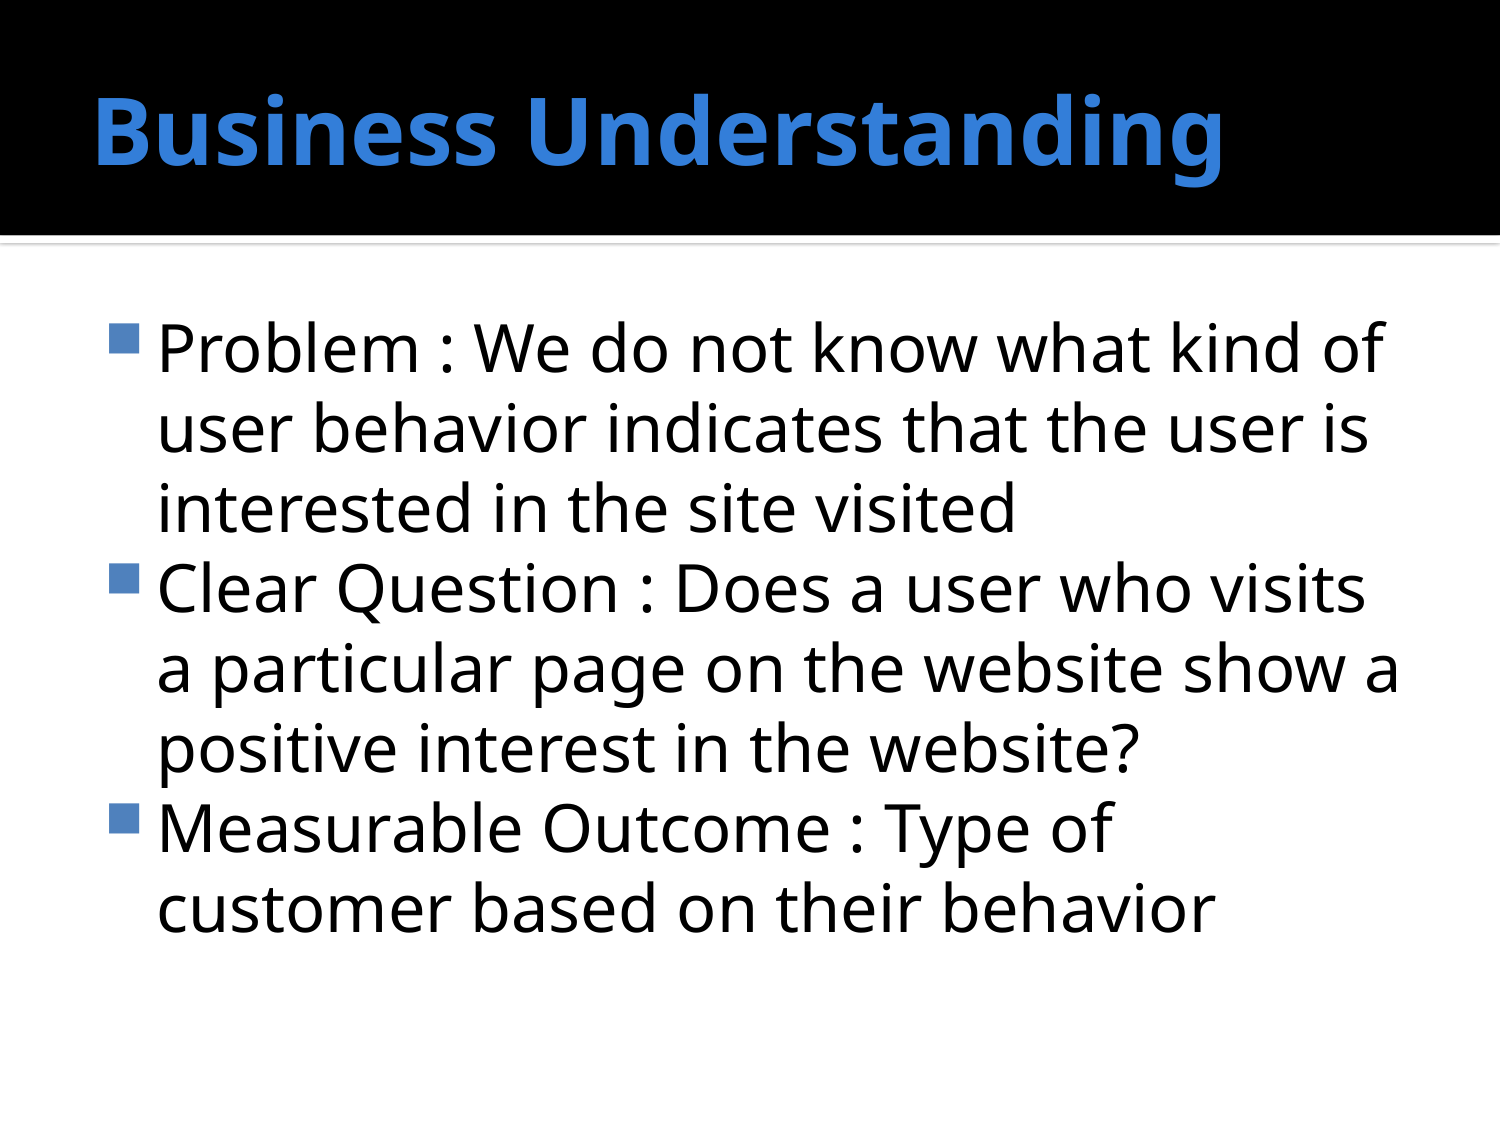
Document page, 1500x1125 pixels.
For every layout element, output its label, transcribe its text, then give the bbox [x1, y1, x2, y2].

list Problem : We do not know what kind of user behavior indicates that the user is interested in the site visited Clear Question : Does a user who visits a particular page on the website show a positive interest in the website? Measurable Outcome : Type of customer based on their behavior [75, 291, 1425, 1050]
title Business Understanding [75, 25, 1425, 231]
